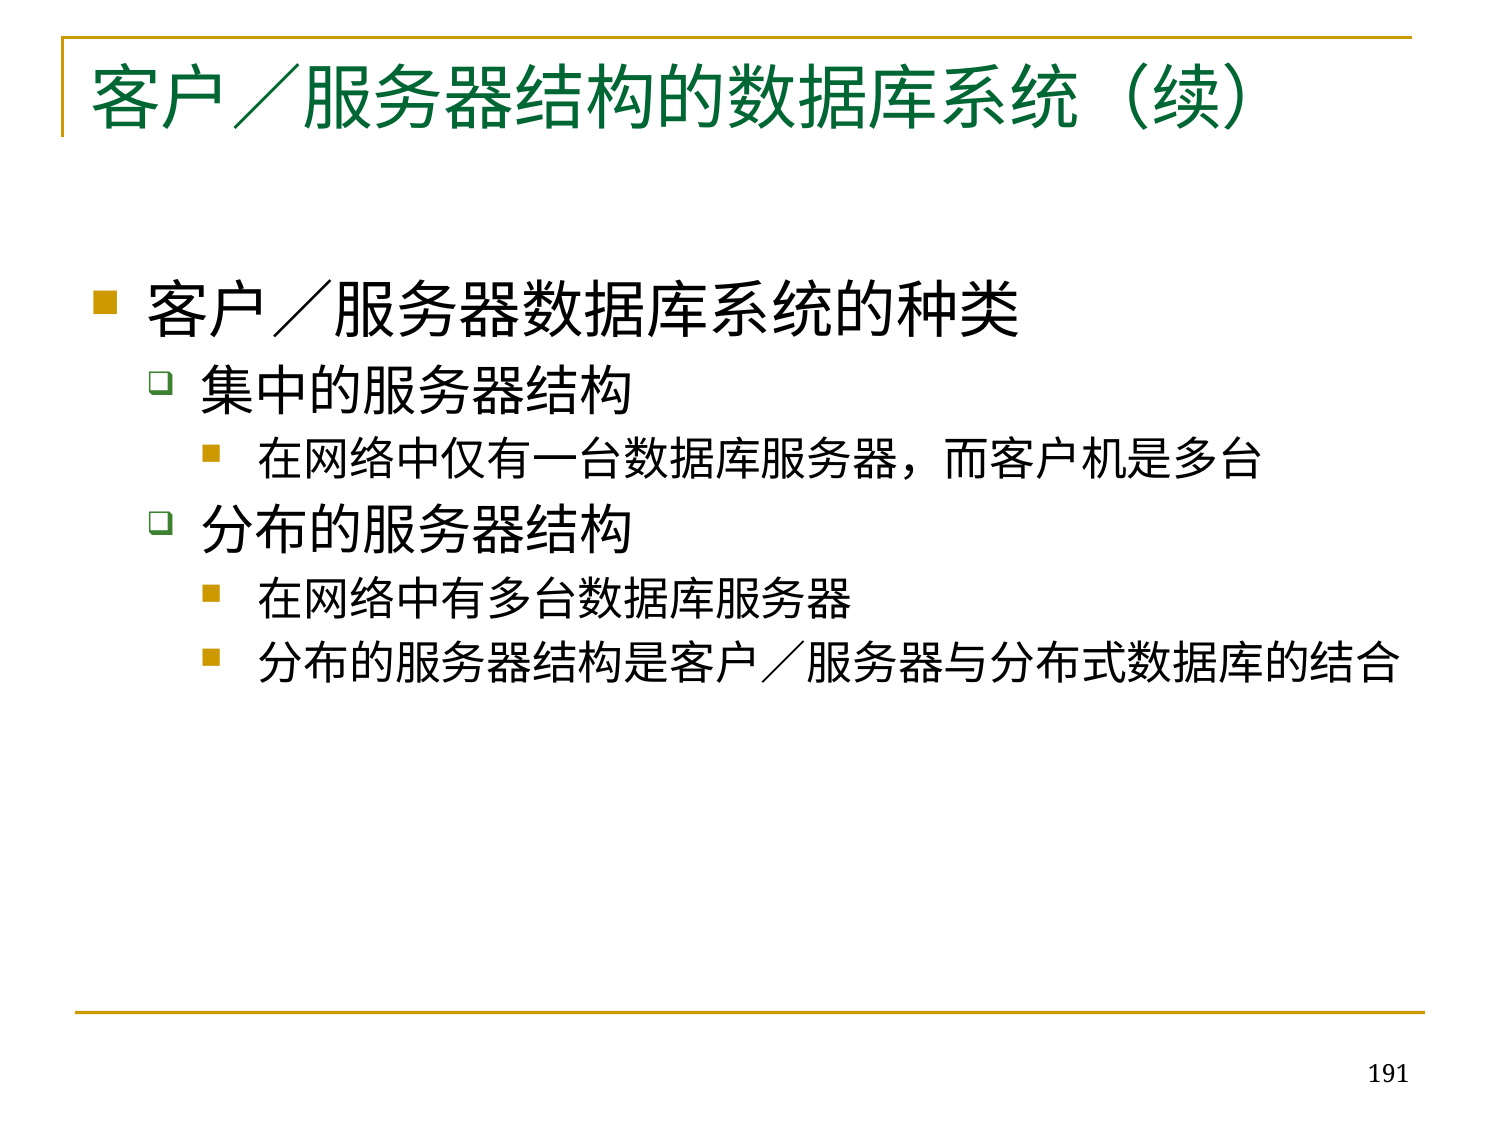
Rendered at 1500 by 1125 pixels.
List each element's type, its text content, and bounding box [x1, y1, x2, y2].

title 客户／服务器结构的数据库系统（续） [75, 45, 1425, 233]
list 客户／服务器数据库系统的种类 集中的服务器结构 在网络中仅有一台数据库服务器，而客户机是多台 分布的服务器结构 在网络中有多台数据库服务器 分布的服务器结构是客户／服务器与分布式数据库的结合 [75, 262, 1425, 1006]
slide_number 191 [1074, 1023, 1426, 1100]
